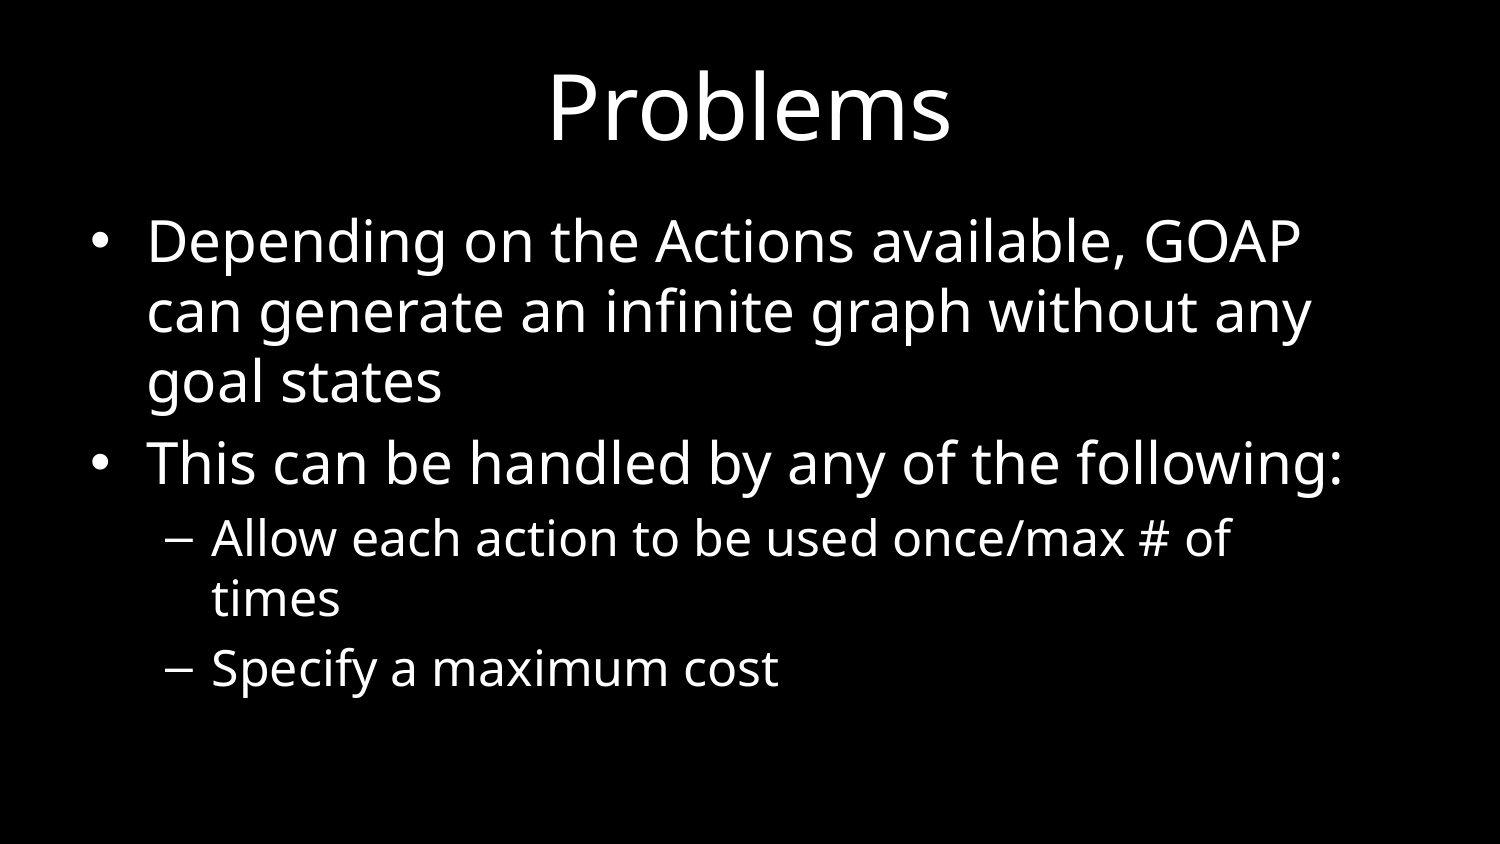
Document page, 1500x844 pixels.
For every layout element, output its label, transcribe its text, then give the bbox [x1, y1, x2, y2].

list Depending on the Actions available, GOAP can generate an infinite graph without any goal states This can be handled by any of the following: Allow each action to be used once/max # of times Specify a maximum cost [75, 196, 1363, 754]
title Problems [75, 33, 1425, 175]
